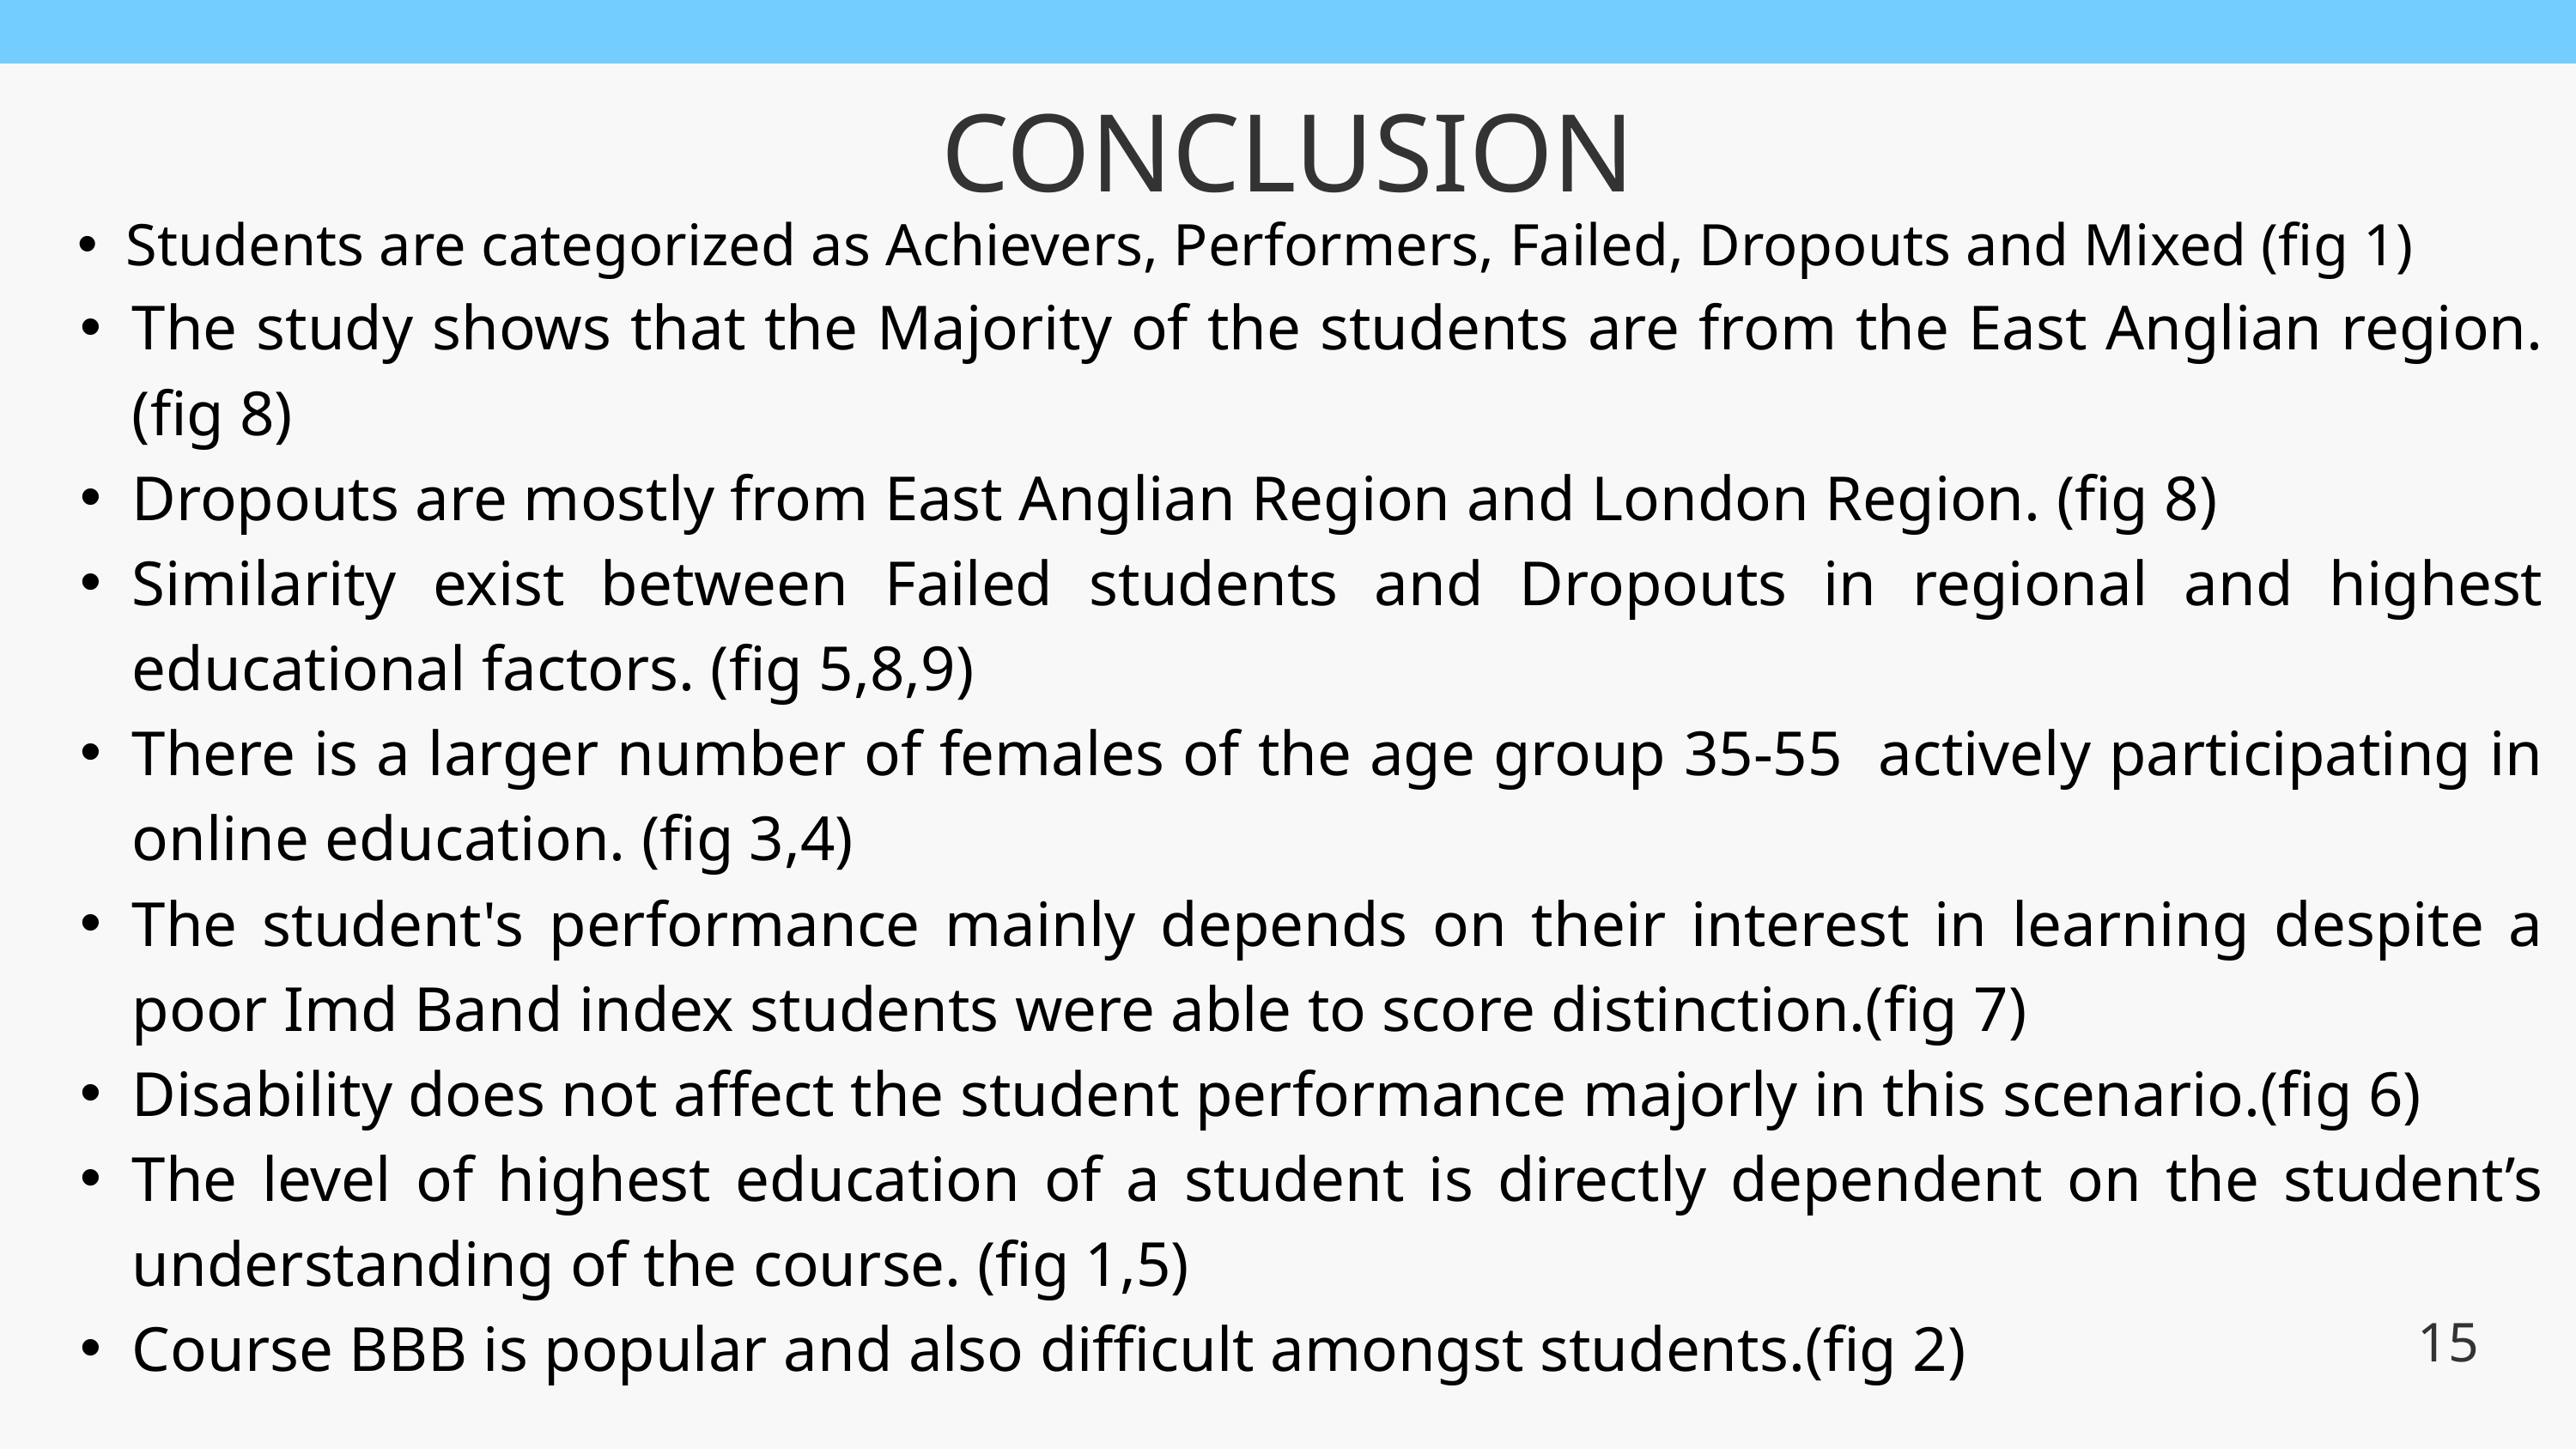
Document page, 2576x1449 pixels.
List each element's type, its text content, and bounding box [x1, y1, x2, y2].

text_box 15 [2383, 1286, 2480, 1373]
text_box Students are categorized as Achievers, Performers, Failed, Dropouts and Mixed (fig 1) The study shows that the Majority of the students are from the East Anglian region. (fig 8) Dropouts are mostly from East Anglian Region and London Region. (fig 8) Similarity exist between Failed students and Dropouts in regional and highest educational factors. (fig 5,8,9) There is a larger number of females of the age group 35-55 actively participating in online education. (fig 3,4) The student's performance mainly depends on their interest in learning despite a poor Imd Band index students were able to score distinction.(fig 7) Disability does not affect the student performance majorly in this scenario.(fig 6) The level of highest education of a student is directly dependent on the student’s understanding of the course. (fig 1,5) Course BBB is popular and also difficult amongst students.(fig 2) [28, 197, 2546, 1384]
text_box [0, 0, 2576, 64]
text_box CONCLUSION [888, 73, 1688, 197]
